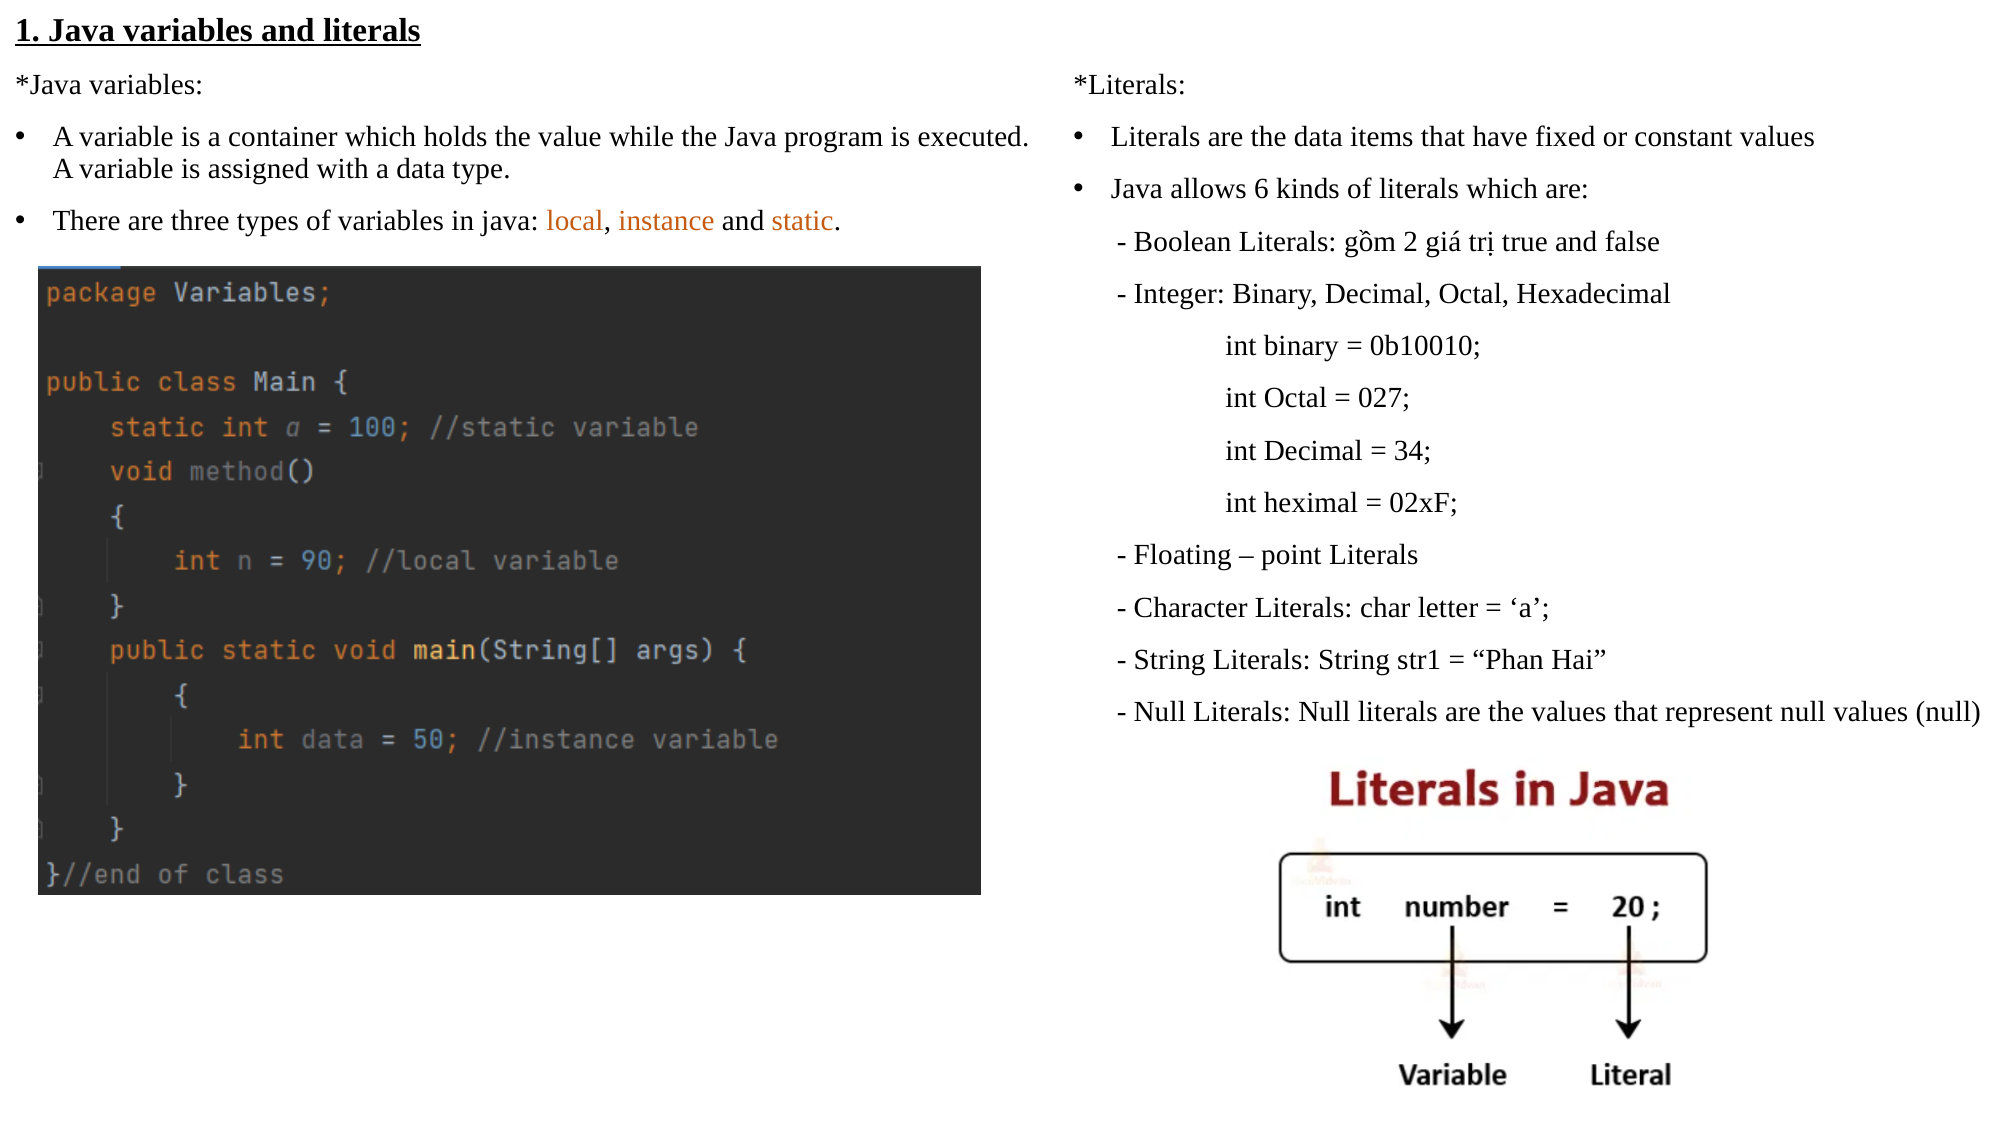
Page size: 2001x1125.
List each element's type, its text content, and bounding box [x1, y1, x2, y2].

picture [1258, 747, 1726, 1099]
title 1. Java variables and literals [0, 0, 1725, 61]
text_box *Literals: Literals are the data items that have fixed or constant values Java allows 6 kinds of literals which are: - Boolean Literals: gồm 2 giá trị true and false - Integer: Binary, Decimal, Octal, Hexadecimal int binary = 0b10010; int Octal = 027; int Decimal = 34; int heximal = 02xF; - Floating – point Literals - Character Literals: char letter = ‘a’; - String Literals: String str1 = “Phan Hai” - Null Literals: Null literals are the values that represent null values (null) [1058, 61, 2000, 748]
list *Java variables: A variable is a container which holds the value while the Java program is executed. A variable is assigned with a data type. There are three types of variables in java: local, instance and static. [0, 61, 1058, 267]
picture [38, 266, 981, 895]
